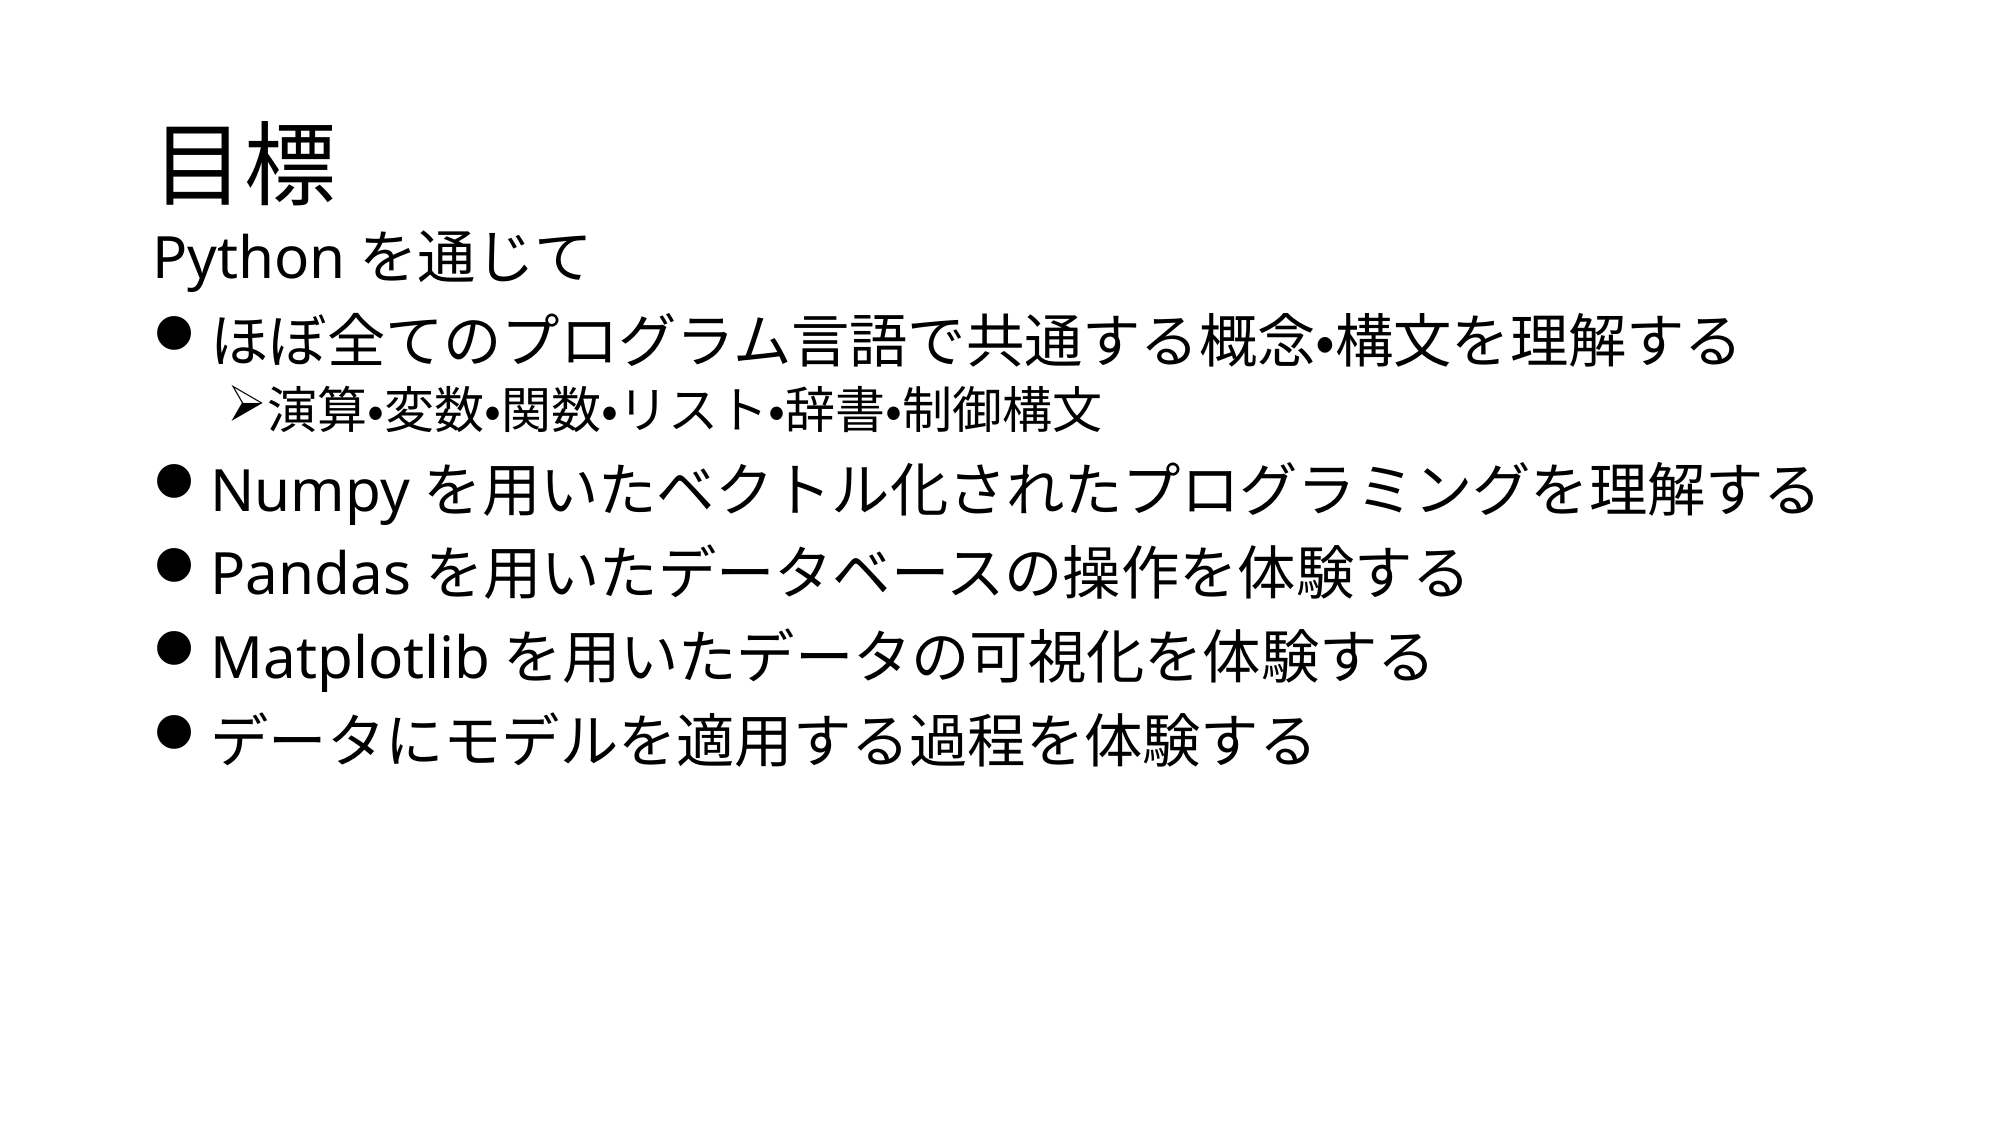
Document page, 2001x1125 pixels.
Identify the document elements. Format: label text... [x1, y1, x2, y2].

list Pythonを通じて ほぼ全てのプログラム言語で共通する概念・構文を理解する 演算・変数・関数・リスト・辞書・制御構文 Numpyを用いたベクトル化されたプログラミングを理解する Pandasを用いたデータベースの操作を体験する Matplotlibを用いたデータの可視化を体験する データにモデルを適用する過程を体験する [137, 221, 1863, 1014]
title 目標 [137, 59, 1863, 221]
